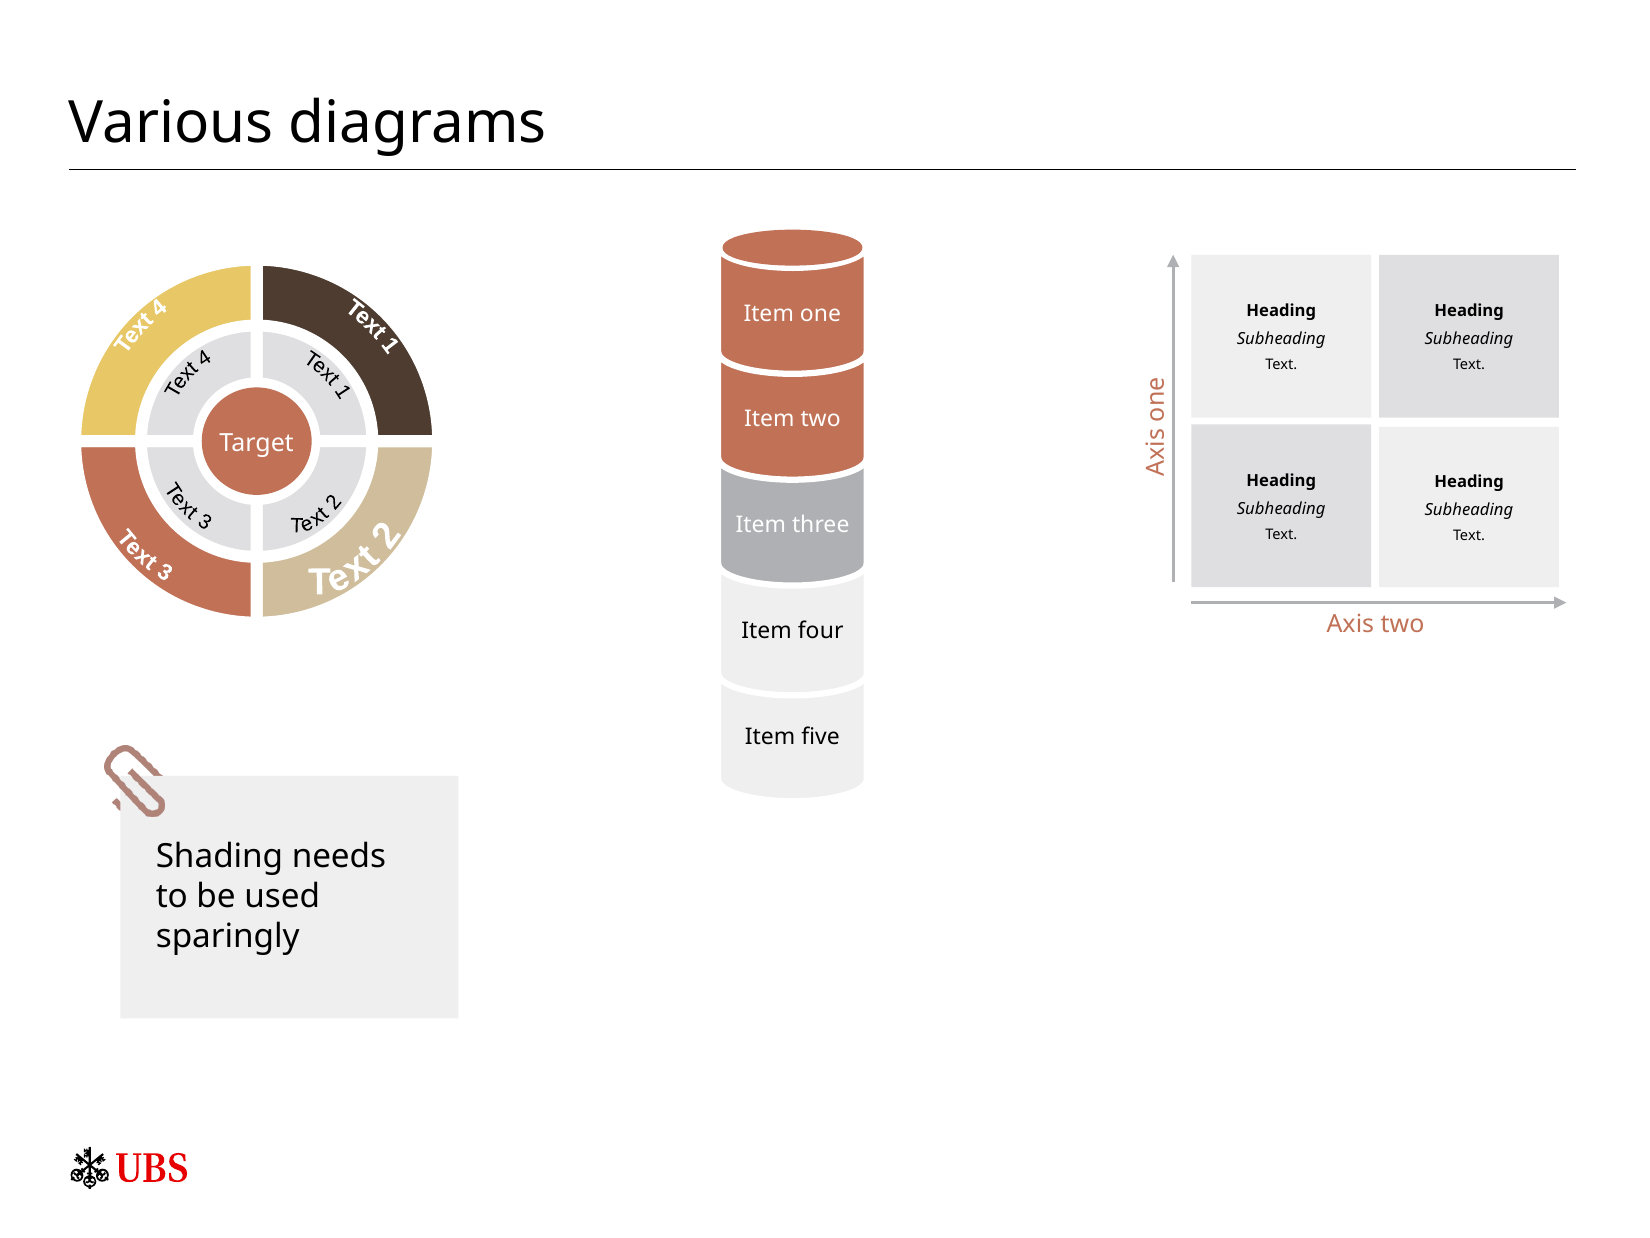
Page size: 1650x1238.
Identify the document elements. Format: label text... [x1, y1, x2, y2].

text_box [1138, 254, 1567, 633]
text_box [717, 230, 868, 802]
title Various diagrams [68, 0, 1577, 155]
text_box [104, 745, 459, 1019]
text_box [68, 253, 445, 630]
